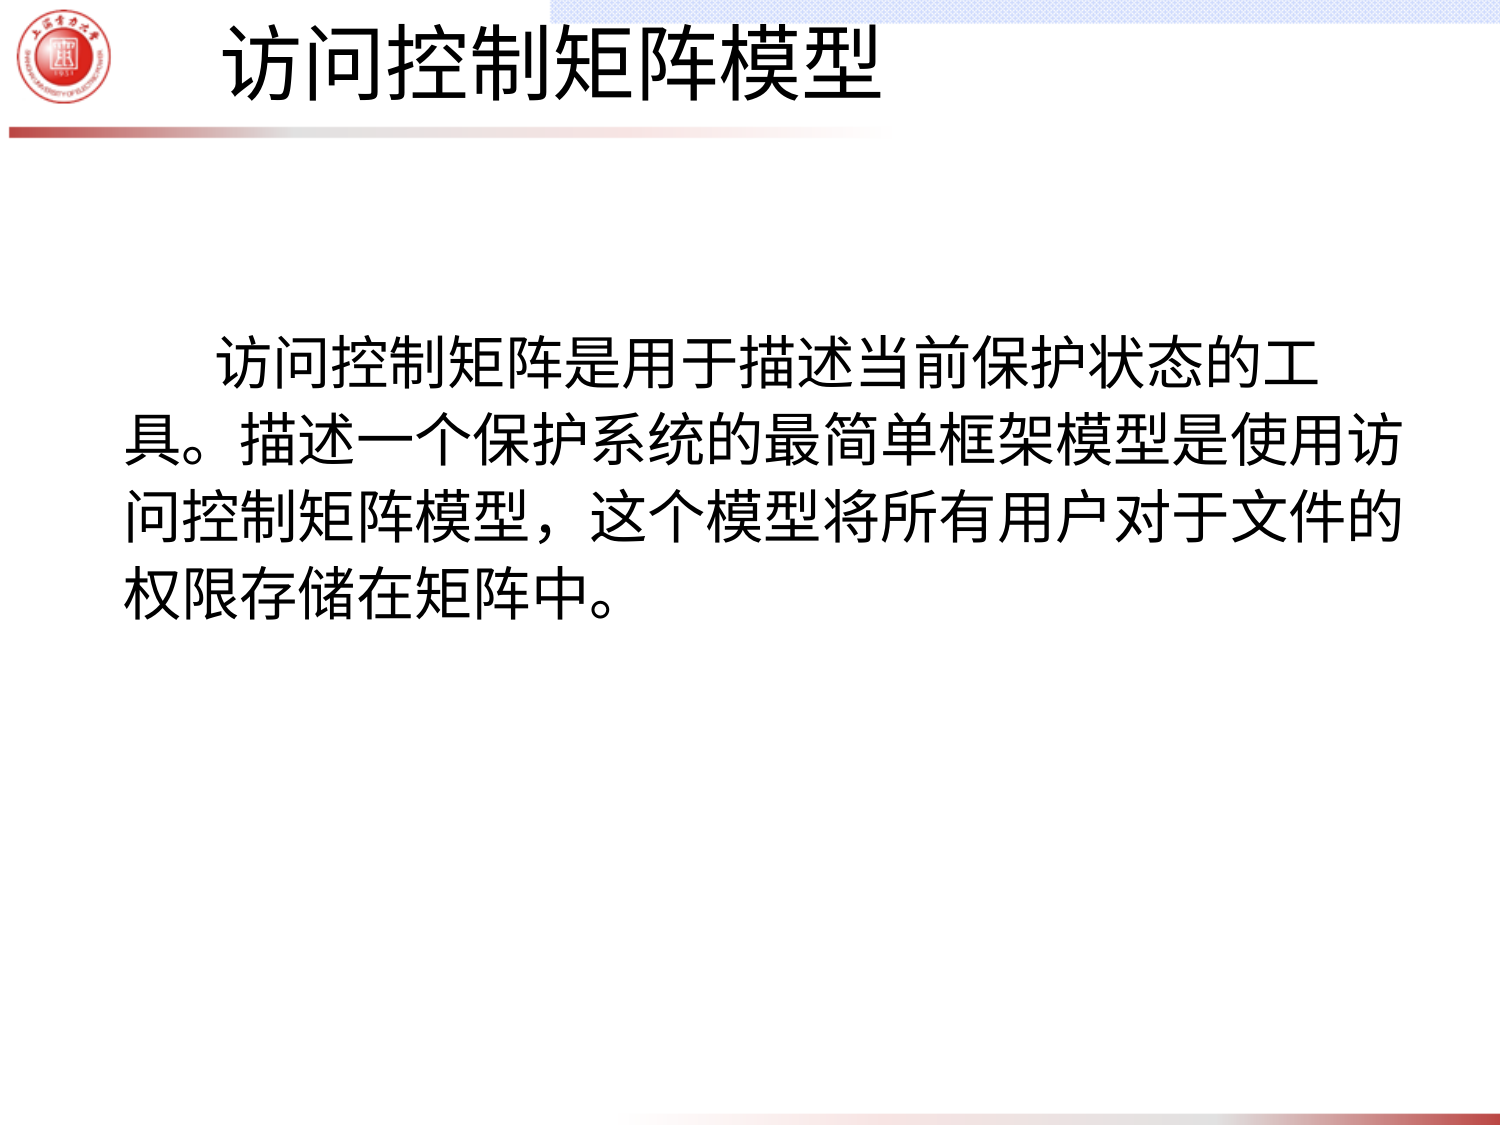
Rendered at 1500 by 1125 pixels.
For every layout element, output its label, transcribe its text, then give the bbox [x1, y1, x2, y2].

text_box 访问控制矩阵模型 [204, 28, 1387, 119]
picture [0, 0, 1500, 1125]
text_box 访问控制矩阵是用于描述当前保护状态的工具。描述一个保护系统的最简单框架模型是使用访问控制矩阵模型，这个模型将所有用户对于文件的权限存储在矩阵中。 [108, 311, 1438, 708]
